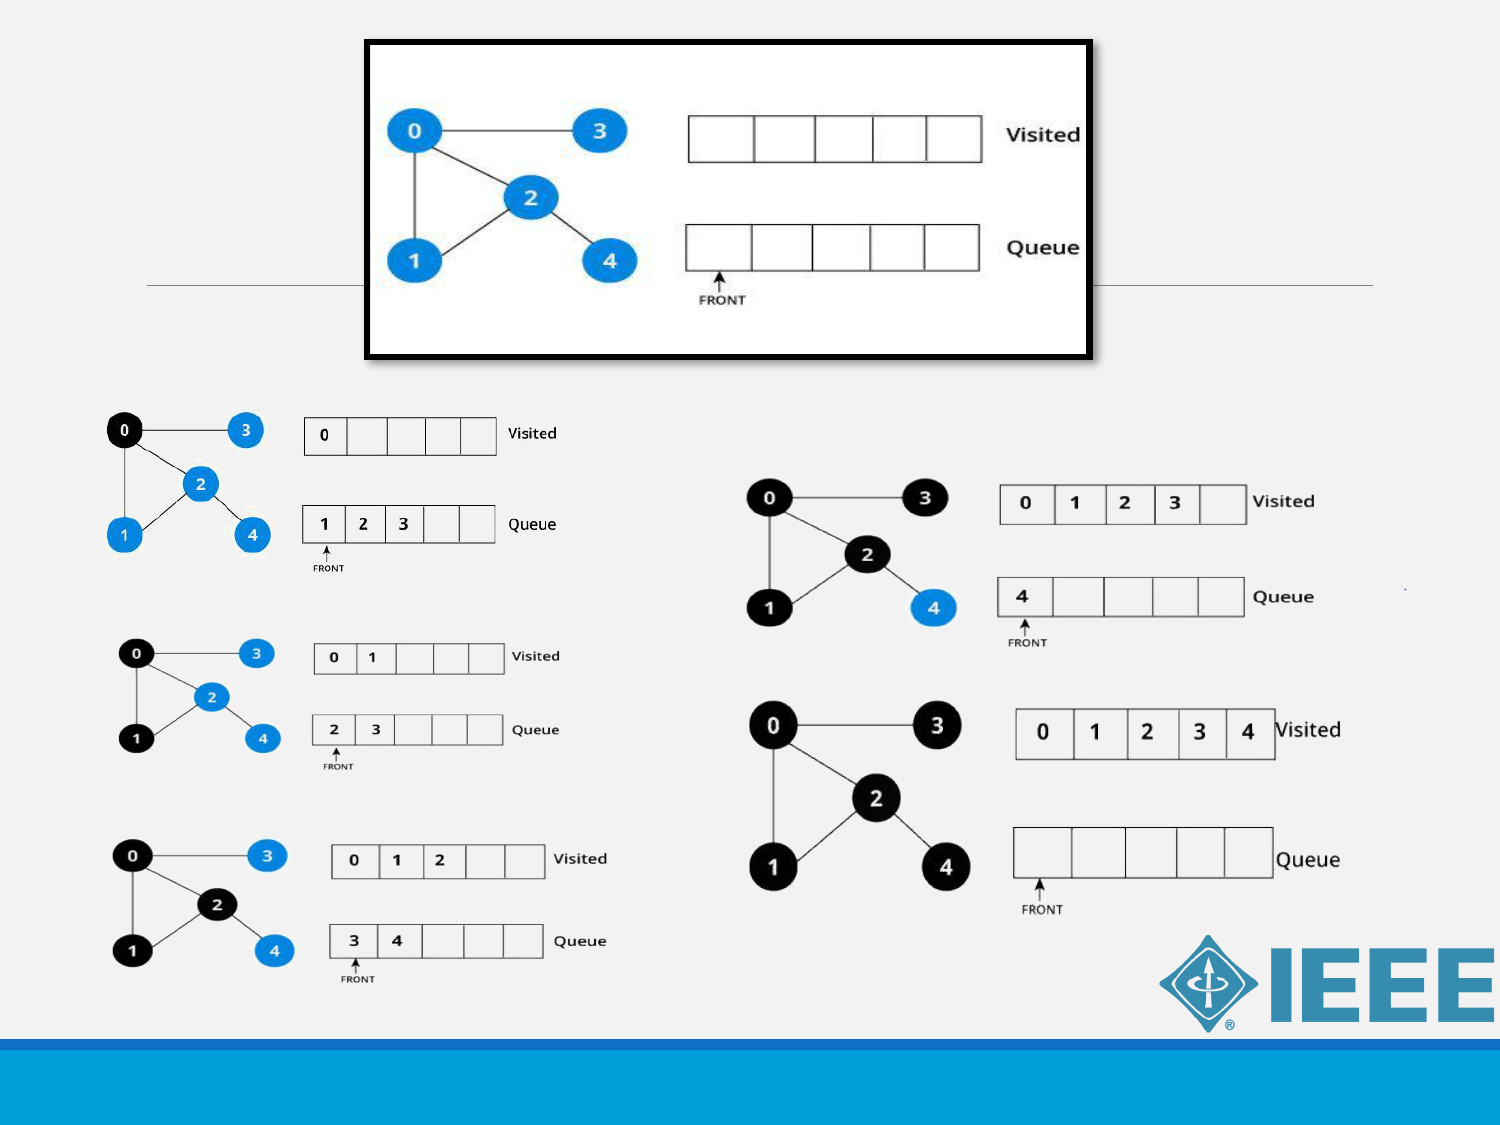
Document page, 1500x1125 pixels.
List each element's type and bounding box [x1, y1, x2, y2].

picture [28, 463, 1500, 1044]
list [24, 381, 664, 605]
list [369, 44, 1087, 355]
